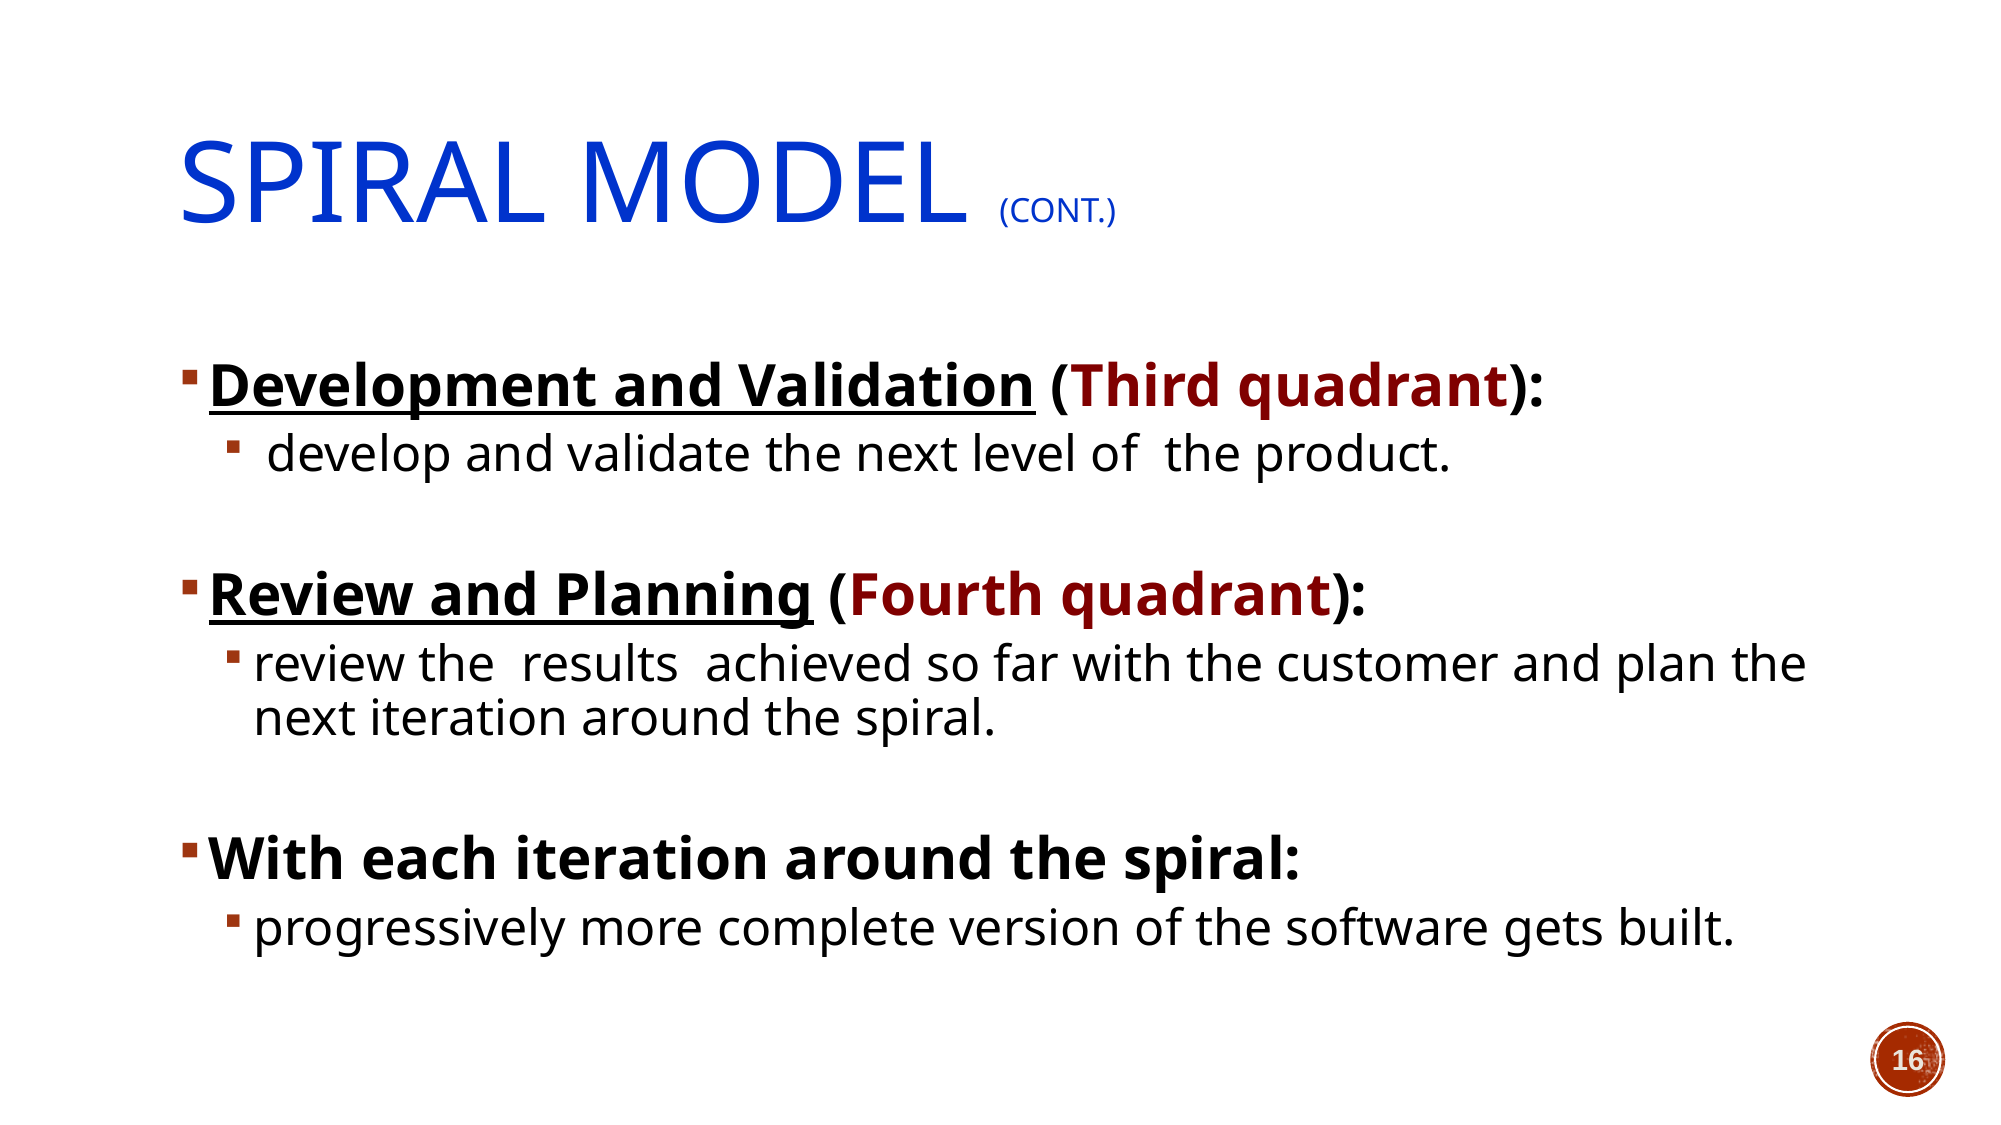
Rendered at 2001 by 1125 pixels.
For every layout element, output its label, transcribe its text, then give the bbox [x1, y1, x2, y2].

list Development and Validation (Third quadrant): develop and validate the next level of the product. Review and Planning (Fourth quadrant): review the results achieved so far with the customer and plan the next iteration around the spiral. With each iteration around the spiral: progressively more complete version of the software gets built. [175, 348, 1826, 1013]
title Spiral Model (CONT.) [175, 92, 1451, 280]
slide_number 16 [1855, 1028, 1961, 1089]
